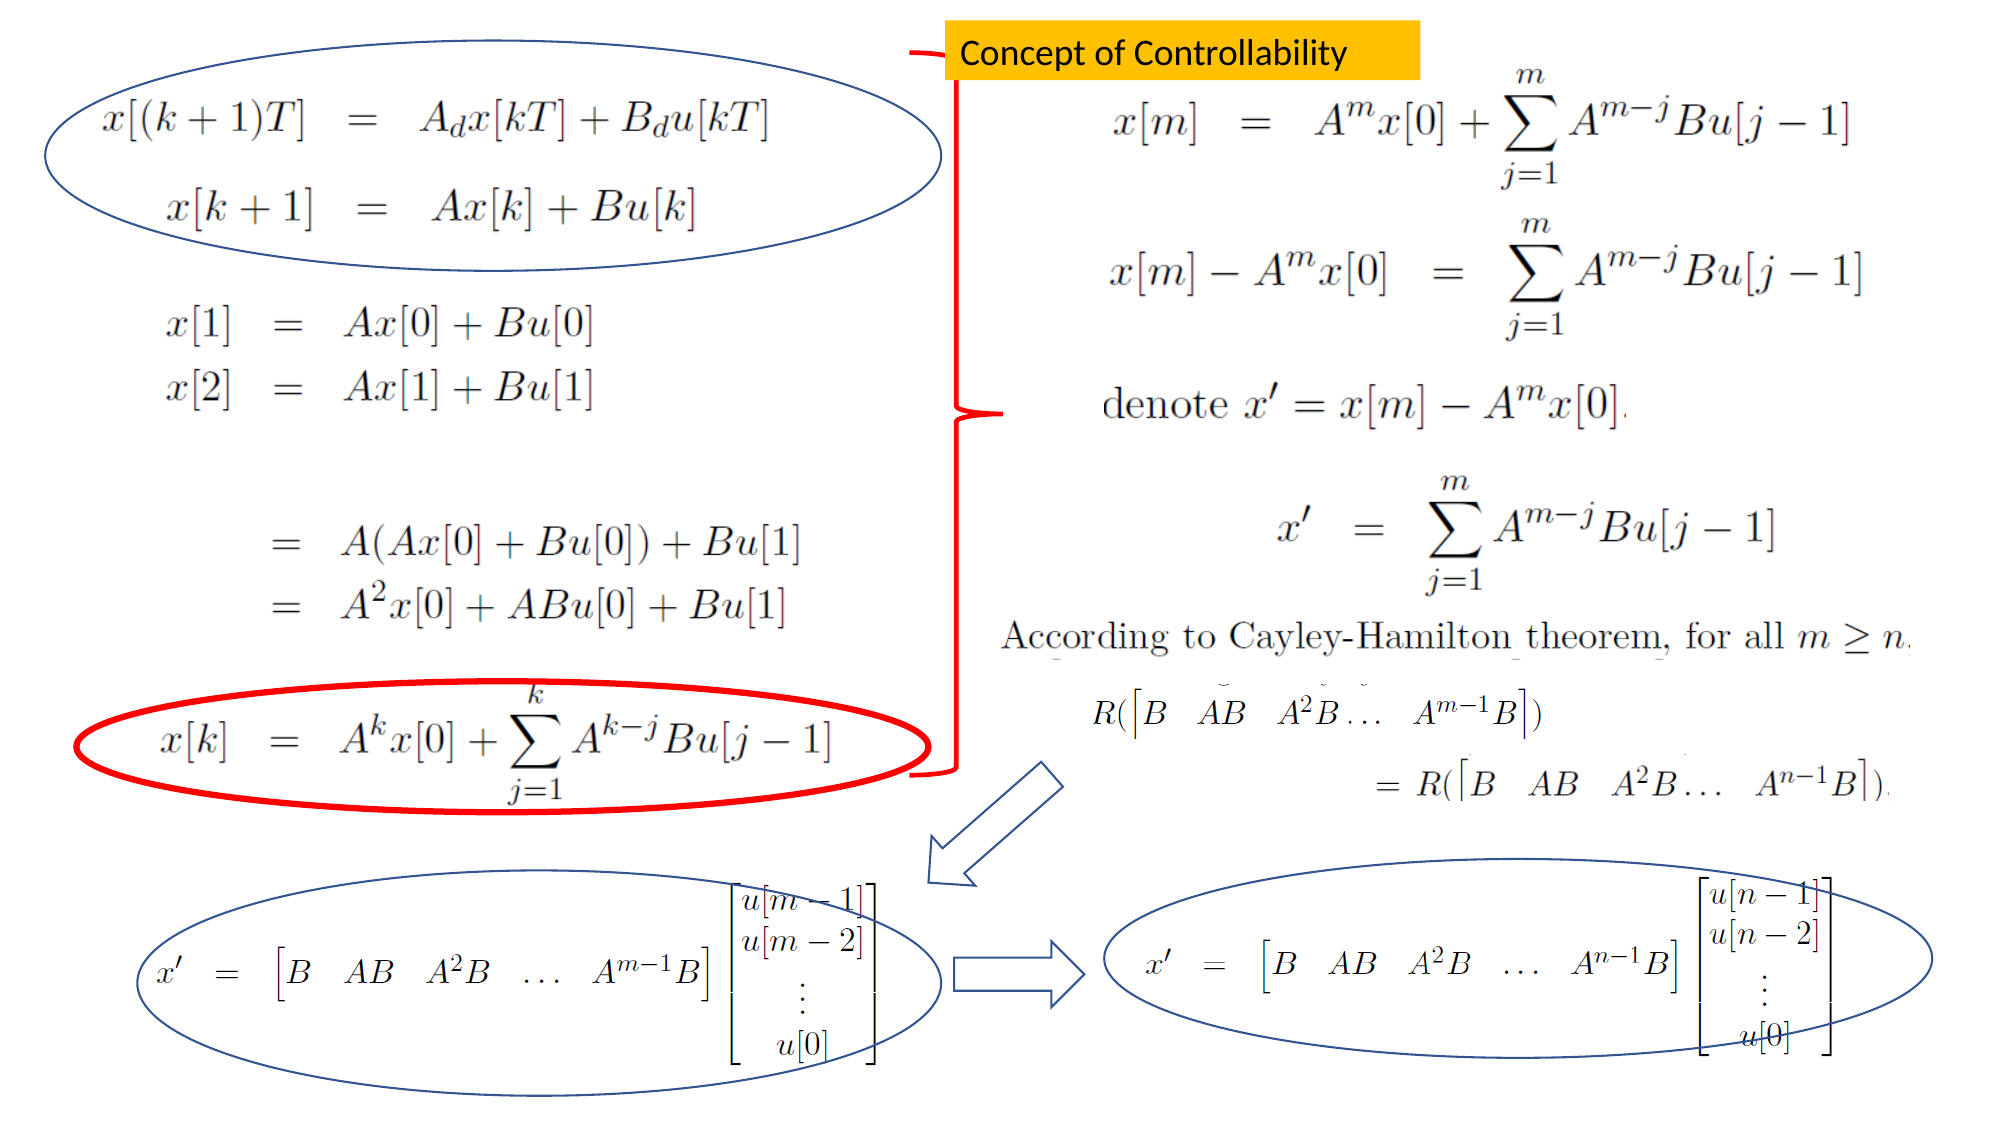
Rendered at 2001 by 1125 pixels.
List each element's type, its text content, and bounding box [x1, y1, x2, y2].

picture [151, 681, 839, 813]
text_box [927, 760, 1065, 887]
picture [1104, 368, 1626, 440]
text_box [1387, 857, 1649, 863]
picture [93, 80, 780, 154]
text_box [909, 52, 1004, 776]
text_box [136, 958, 146, 1009]
picture [1261, 468, 1783, 603]
picture [1136, 863, 1840, 1063]
text_box [839, 705, 909, 788]
picture [158, 177, 705, 243]
text_box [890, 926, 943, 1040]
text_box [44, 39, 909, 272]
text_box [322, 1079, 757, 1097]
text_box [953, 938, 1086, 1010]
text_box [438, 869, 641, 873]
picture [1101, 56, 1859, 198]
picture [1109, 209, 1868, 344]
picture [158, 285, 621, 417]
picture [256, 508, 809, 637]
text_box [1840, 894, 1934, 1023]
picture [1361, 754, 1889, 801]
picture [999, 616, 1910, 660]
picture [146, 873, 890, 1079]
text_box Concept of Controllability [945, 20, 1421, 81]
text_box [1103, 919, 1136, 998]
picture [1093, 684, 1553, 739]
text_box [75, 708, 151, 785]
